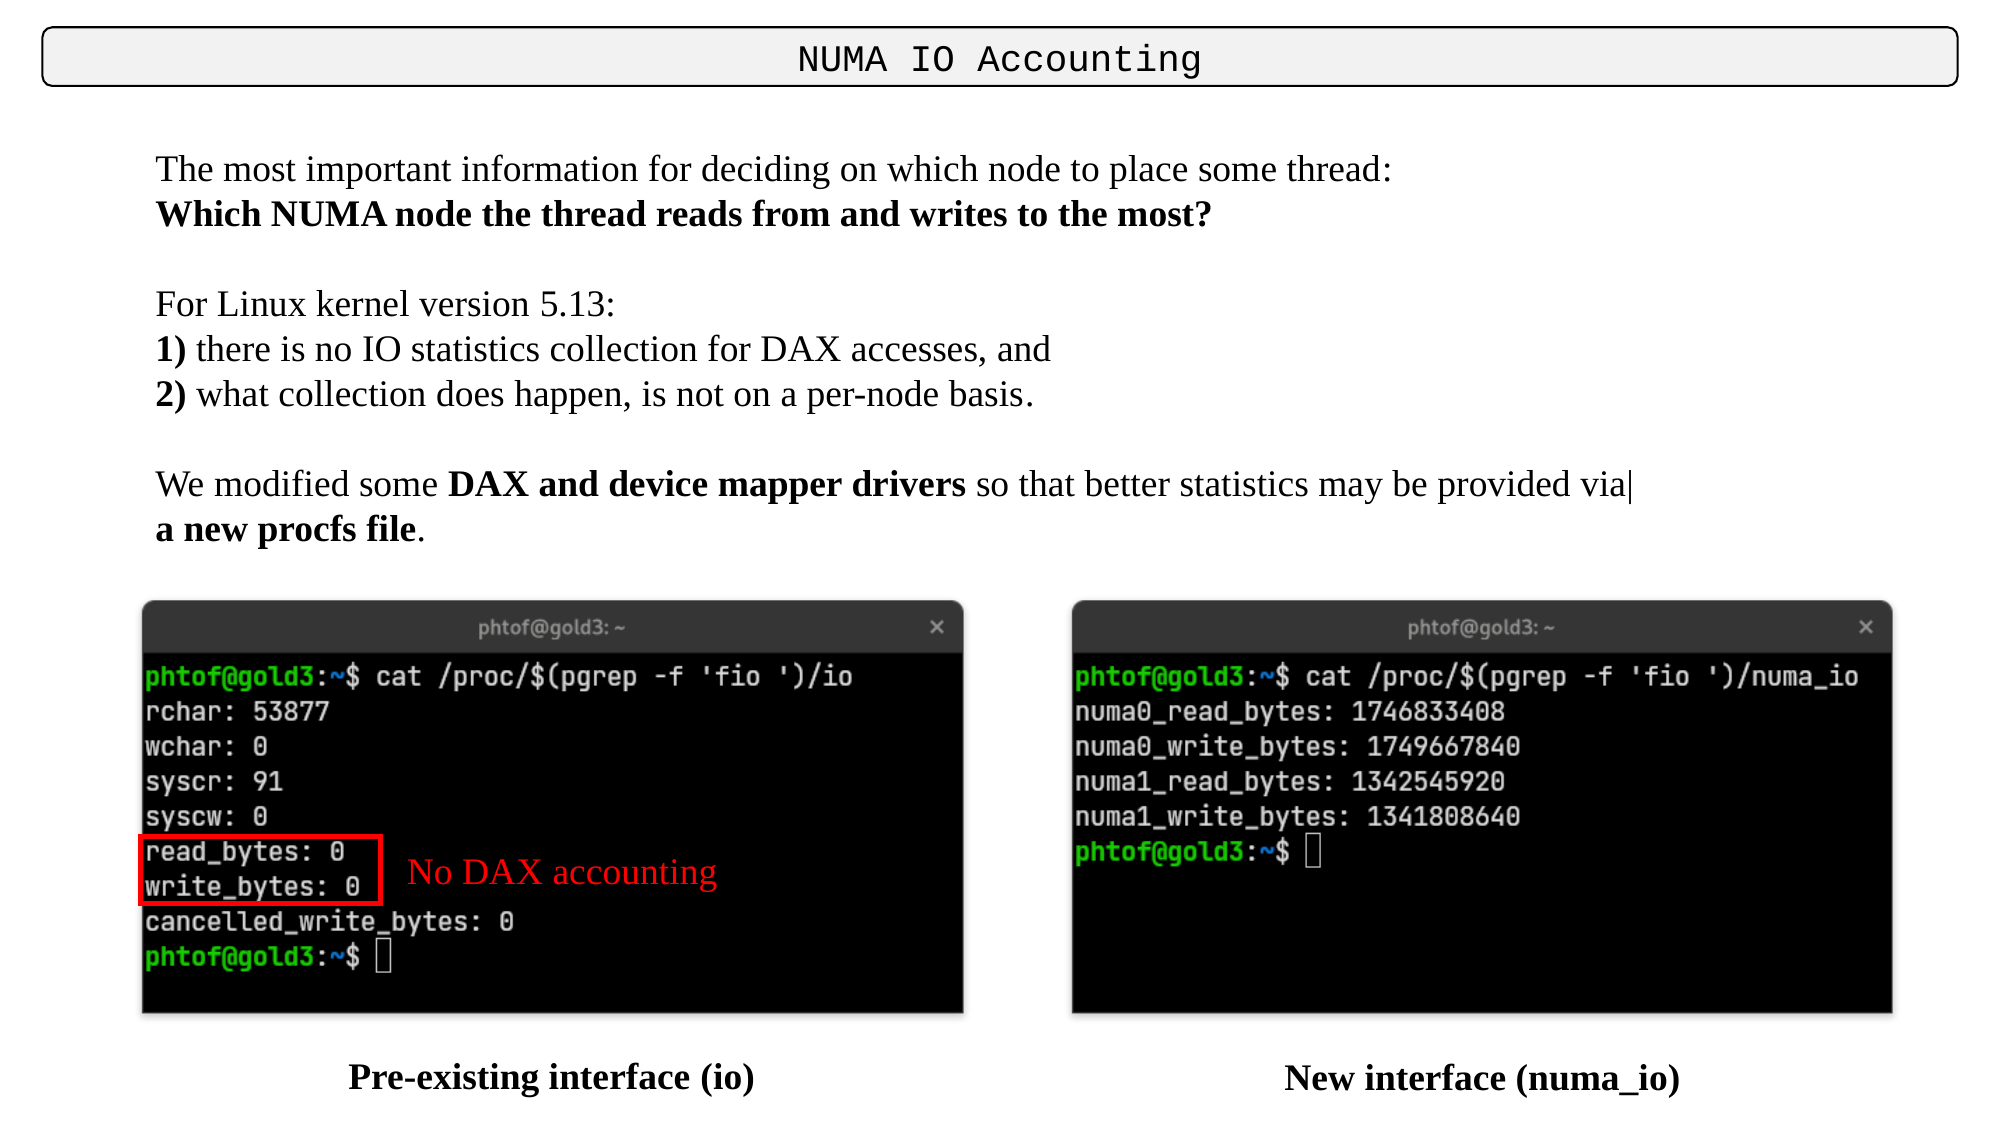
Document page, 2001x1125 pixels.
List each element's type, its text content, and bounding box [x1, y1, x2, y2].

text_box NUMA IO Accounting [41, 26, 1959, 87]
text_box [1054, 585, 1911, 1107]
text_box Pre-existing interface (io) [140, 1044, 963, 1105]
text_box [140, 836, 735, 904]
text_box The most important information for deciding on which node to place some thread: Which NUMA node the thread reads from and writes to the most? For Linux kernel version 5.13: 1) there is no IO statistics collection for DAX accesses, and 2) what collection does happen, is not on a per-node basis. We modified some DAX and device mapper drivers so that better statistics may be provided via| a new procfs file. [140, 136, 1894, 557]
picture [124, 585, 982, 1036]
